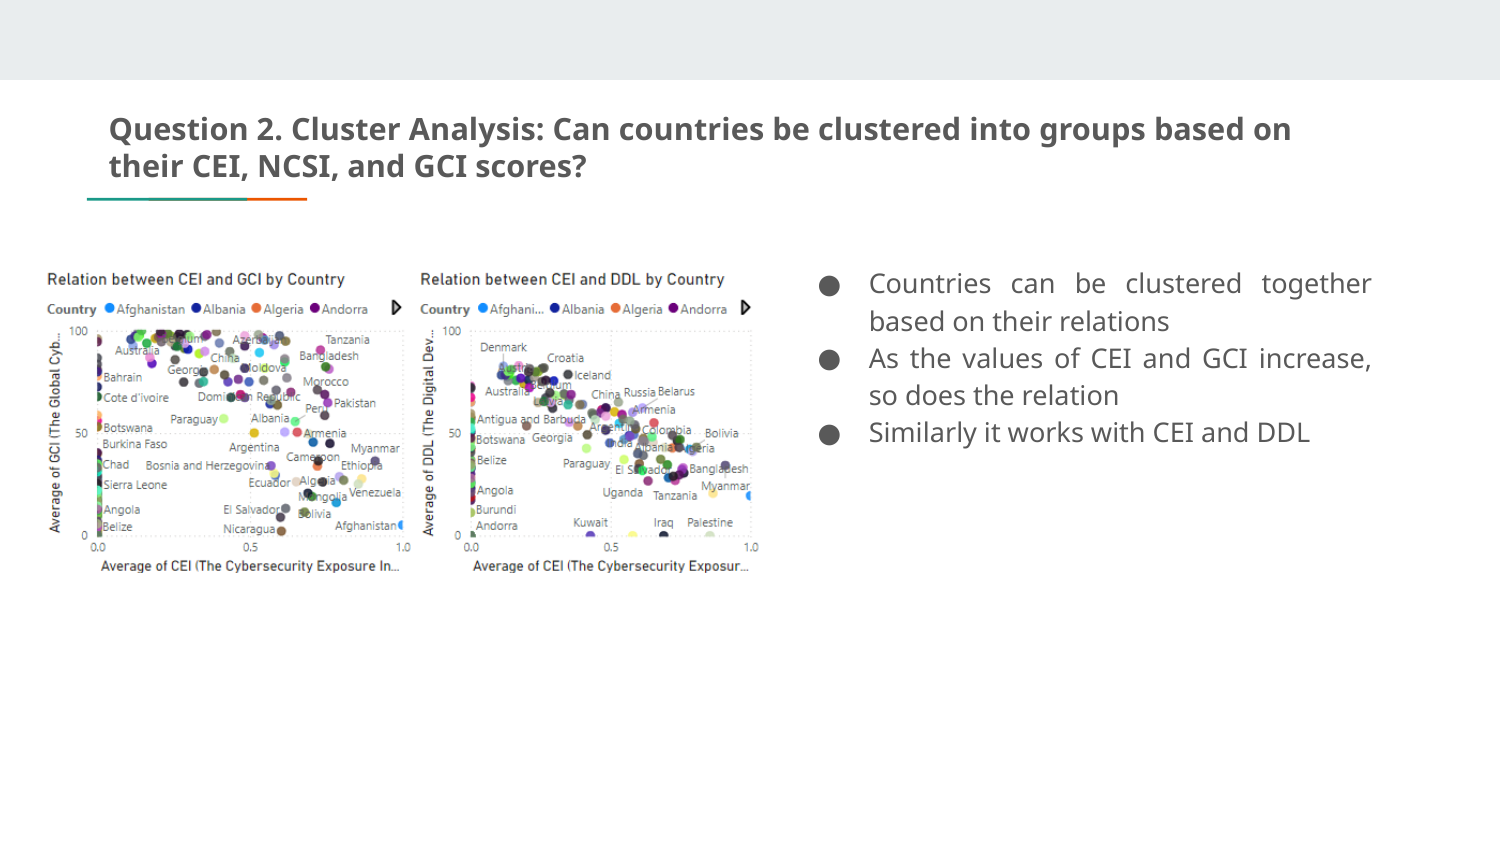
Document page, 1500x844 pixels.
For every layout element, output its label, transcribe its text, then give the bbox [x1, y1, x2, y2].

title Question 2. Cluster Analysis: Can countries be clustered into groups based on their CEI, NCSI, and GCI scores? [93, 94, 1381, 183]
picture [35, 270, 765, 574]
list Countries can be clustered together based on their relations As the values of CEI and GCI increase, so does the relation Similarly it works with CEI and DDL [778, 246, 1388, 746]
